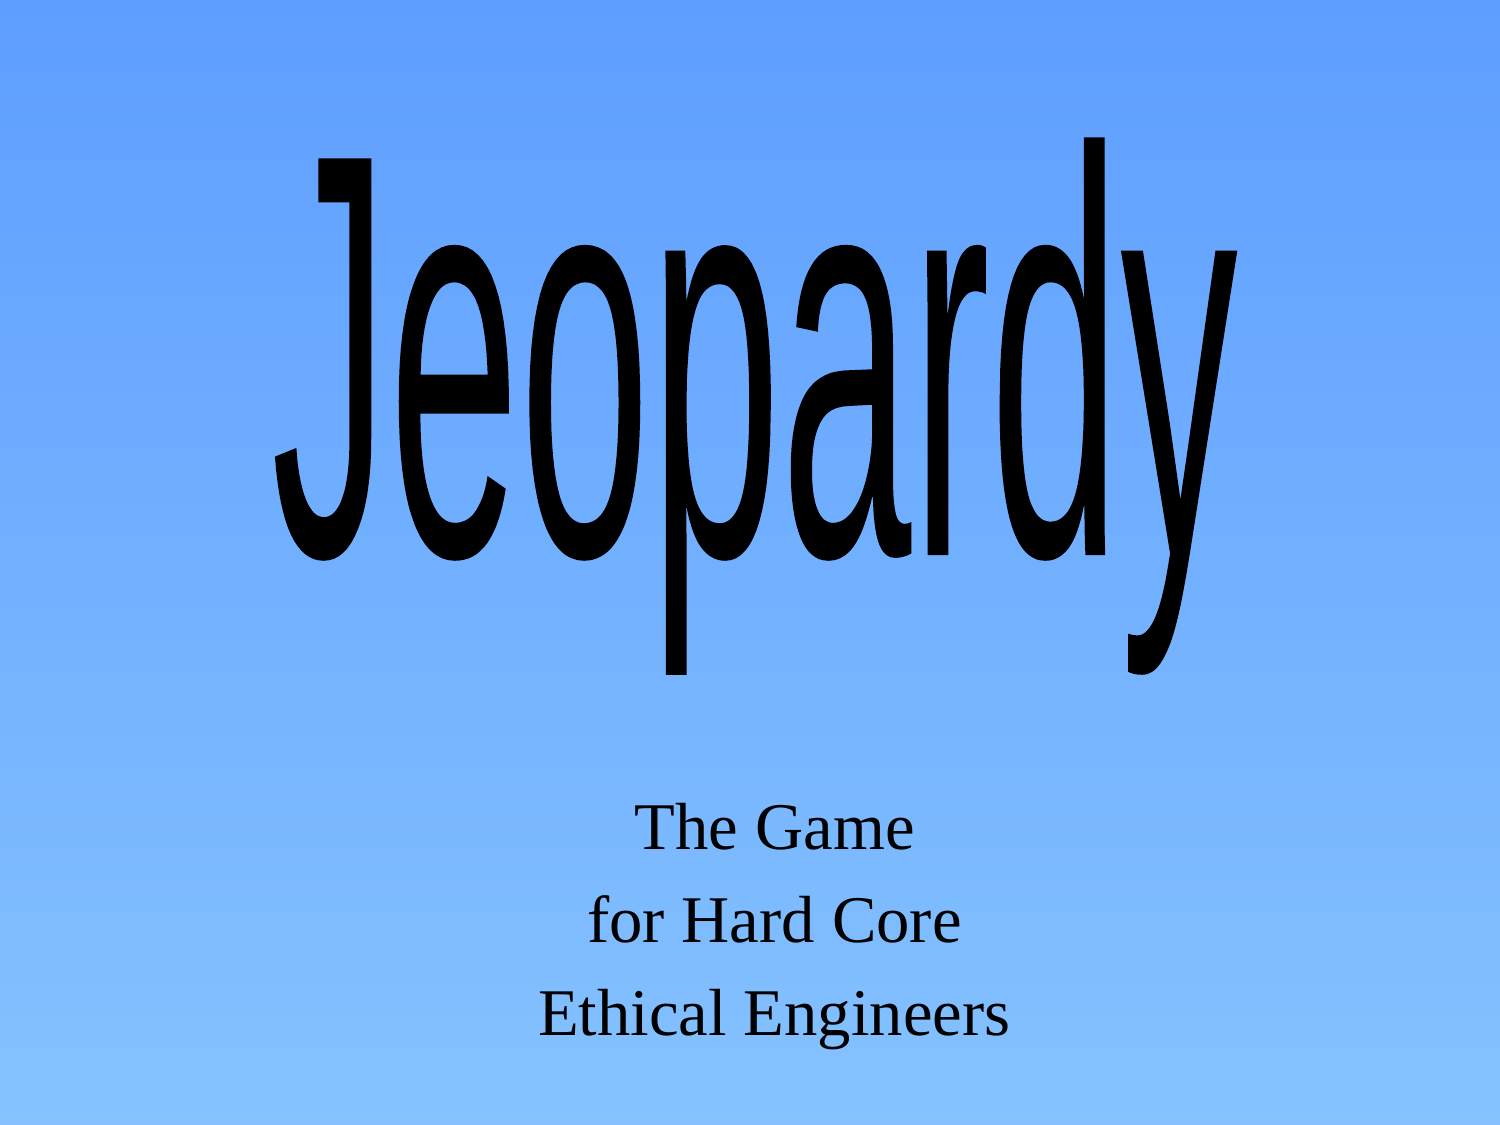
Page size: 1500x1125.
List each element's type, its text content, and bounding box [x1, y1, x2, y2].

subtitle The Game for Hard Core Ethical Engineers [249, 774, 1301, 1063]
